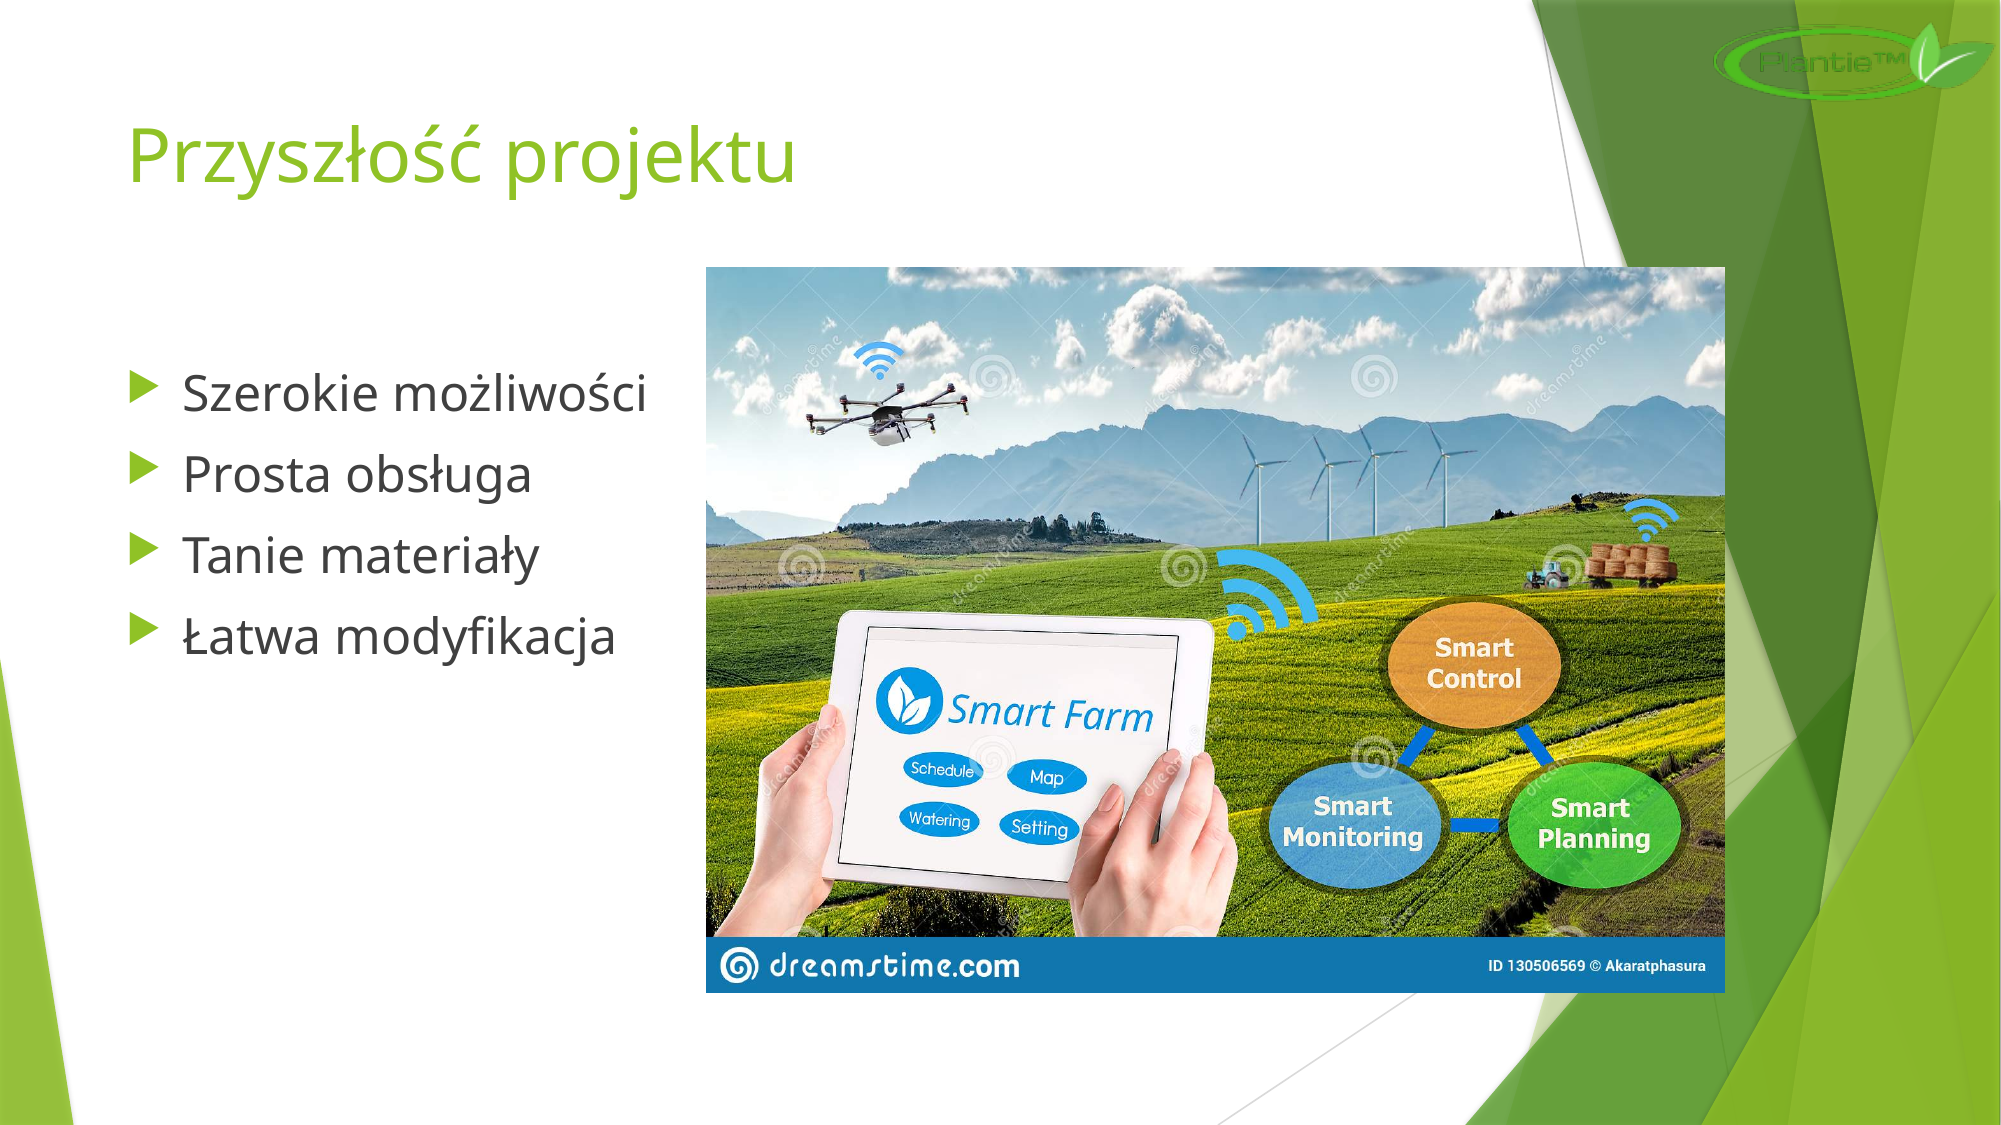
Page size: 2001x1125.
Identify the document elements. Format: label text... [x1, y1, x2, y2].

picture [1697, 0, 2000, 220]
list Szerokie możliwości Prosta obsługa Tanie materiały Łatwa modyfikacja [111, 354, 700, 992]
title Przyszłość projektu [111, 99, 1522, 317]
picture [705, 266, 1725, 993]
